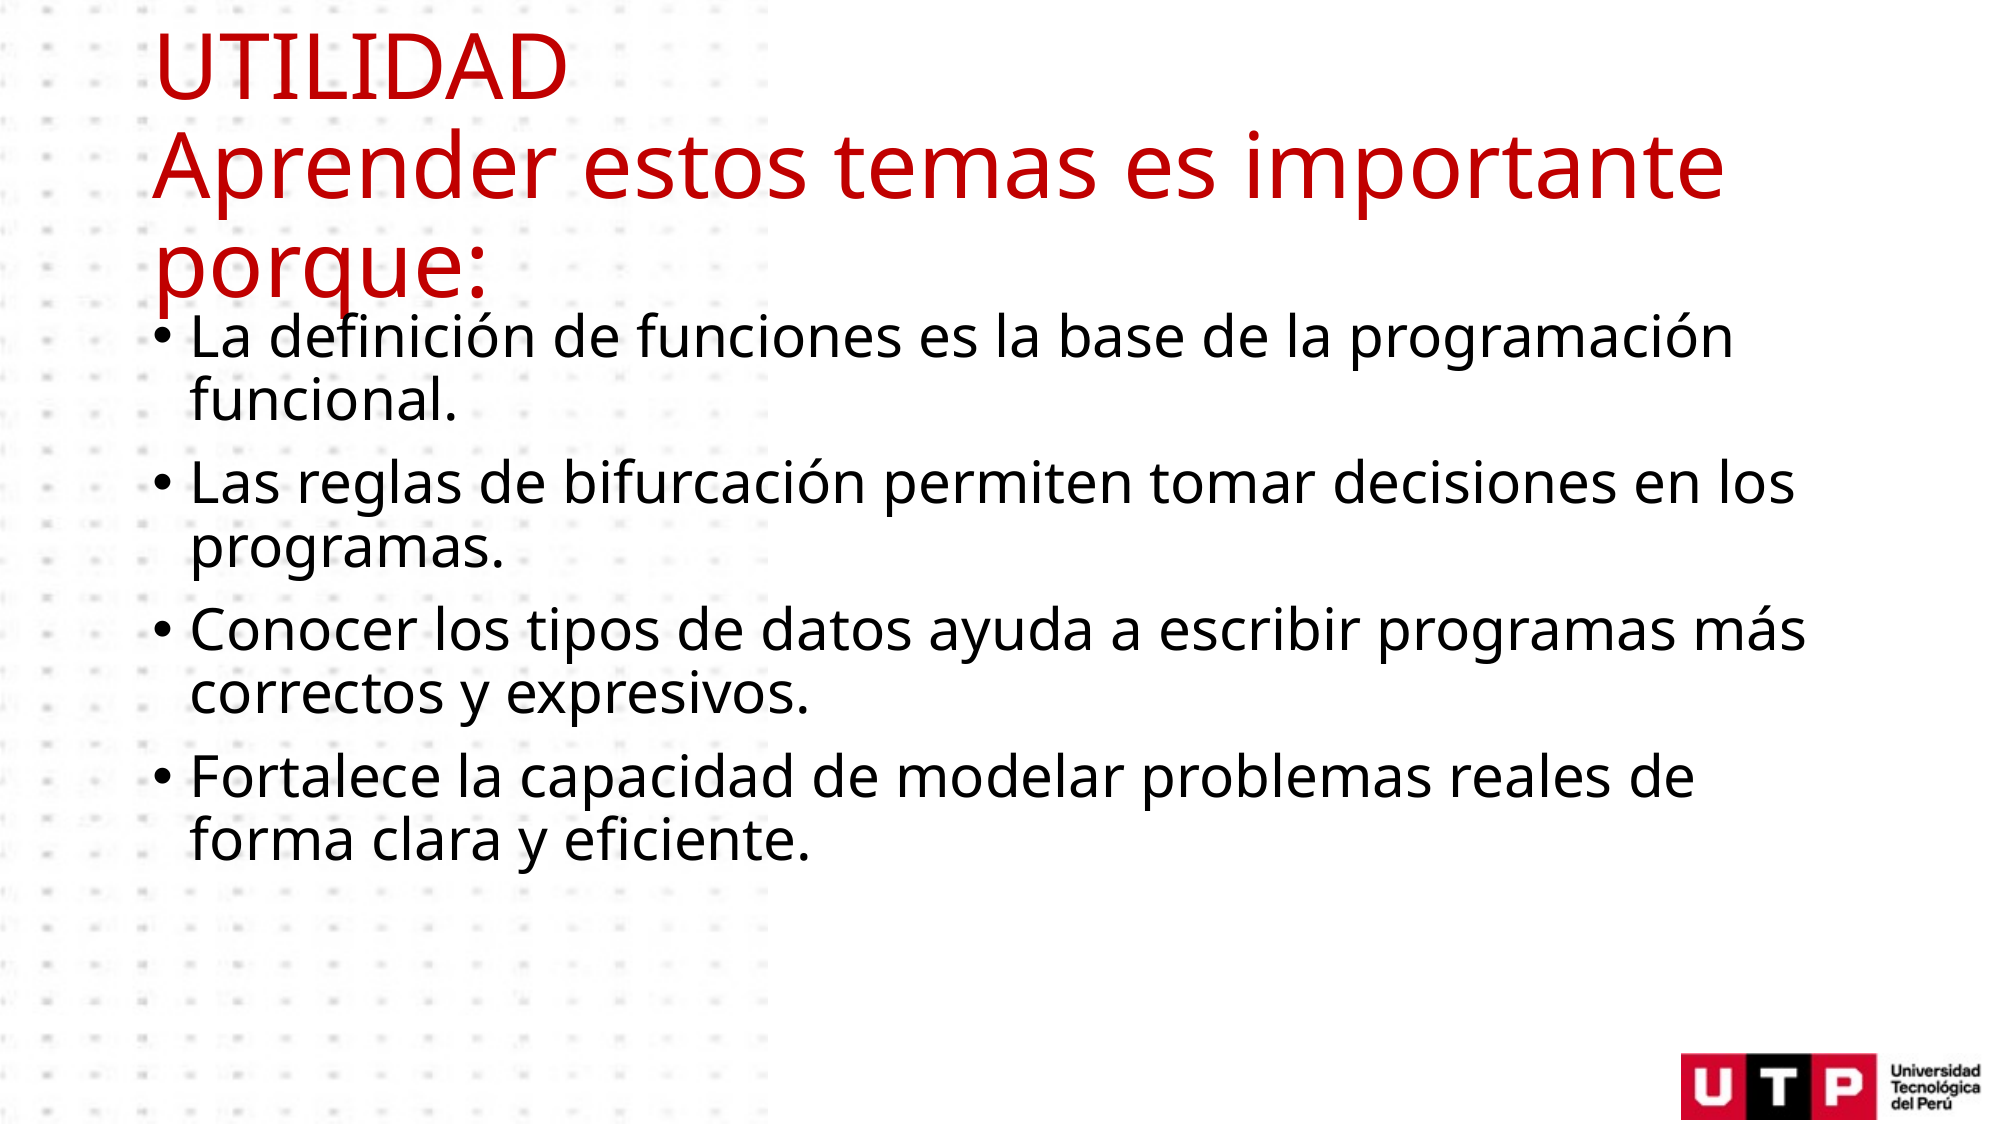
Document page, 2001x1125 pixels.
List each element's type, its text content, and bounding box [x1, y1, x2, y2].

title UTILIDAD Aprender estos temas es importante porque: [769, 59, 1863, 278]
picture [1680, 1053, 2000, 1120]
list La definición de funciones es la base de la programación funcional. Las reglas de bifurcación permiten tomar decisiones en los programas. Conocer los tipos de datos ayuda a escribir programas más correctos y expresivos. Fortalece la capacidad de modelar problemas reales de forma clara y eficiente. [769, 299, 1863, 1014]
picture [0, 0, 769, 1124]
